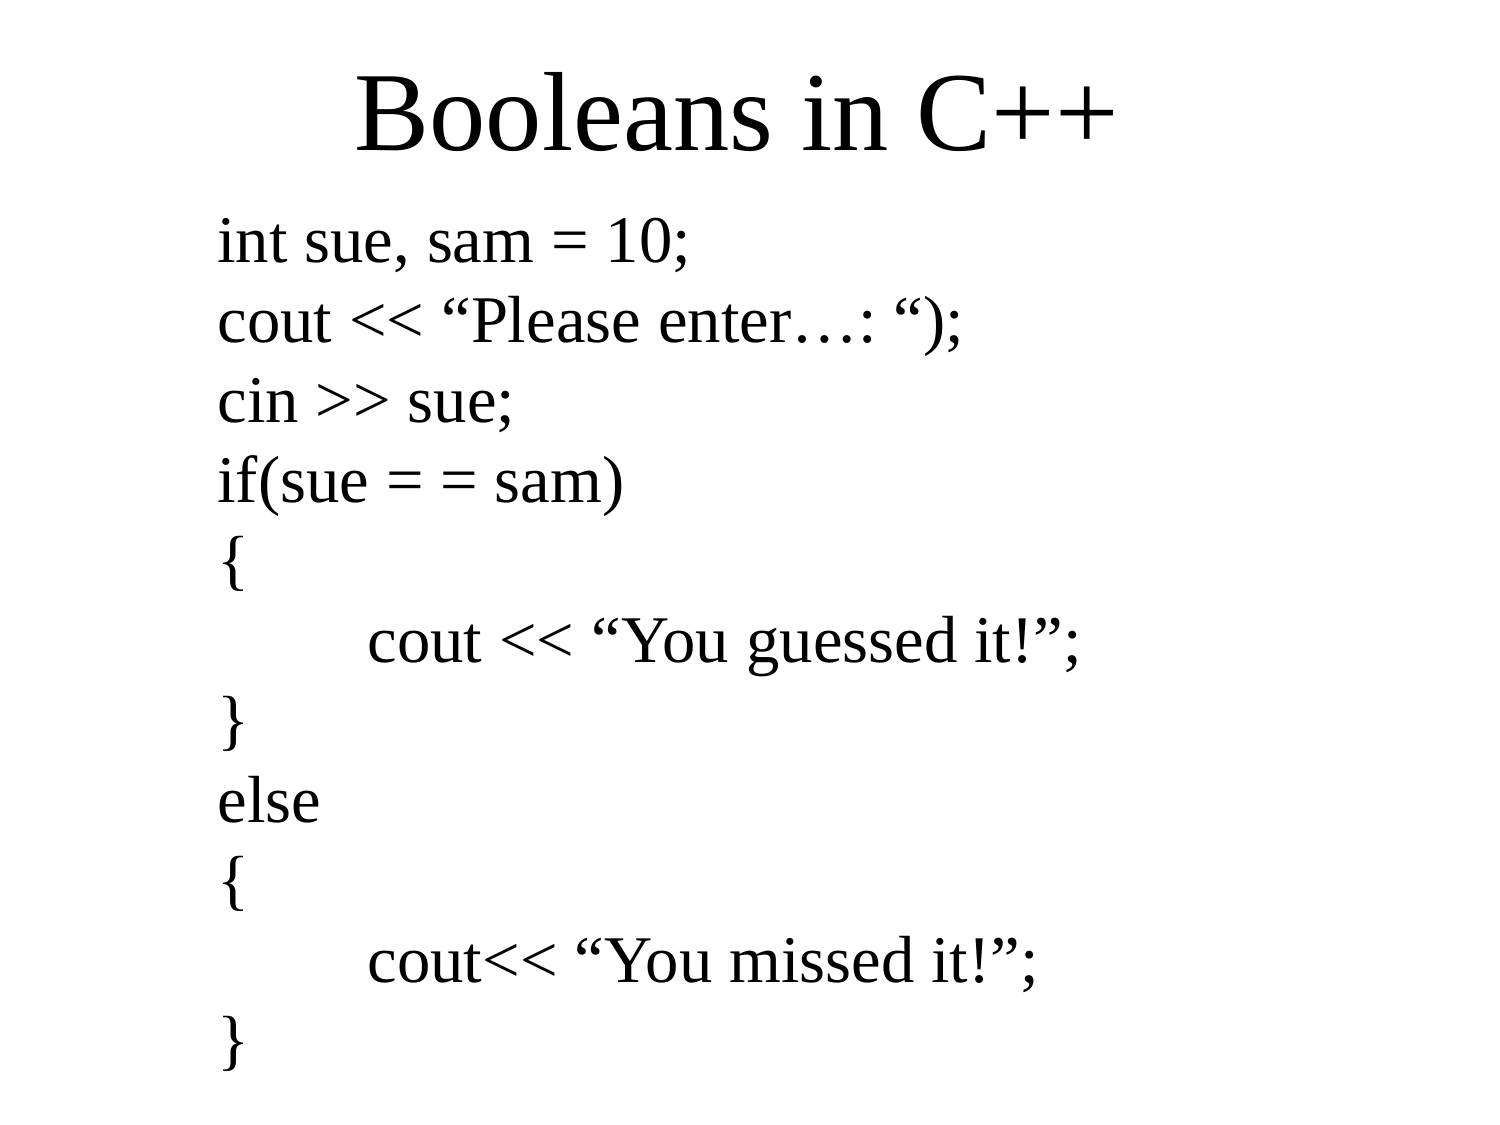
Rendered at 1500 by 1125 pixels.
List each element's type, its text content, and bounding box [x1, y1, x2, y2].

text_box Booleans in C++ [339, 30, 1135, 316]
text_box int sue, sam = 10; cout << “Please enter…: “); cin >> sue; if(sue = = sam) { cout << “You guessed it!”; } else { cout<< “You missed it!”; } [202, 188, 1103, 1084]
